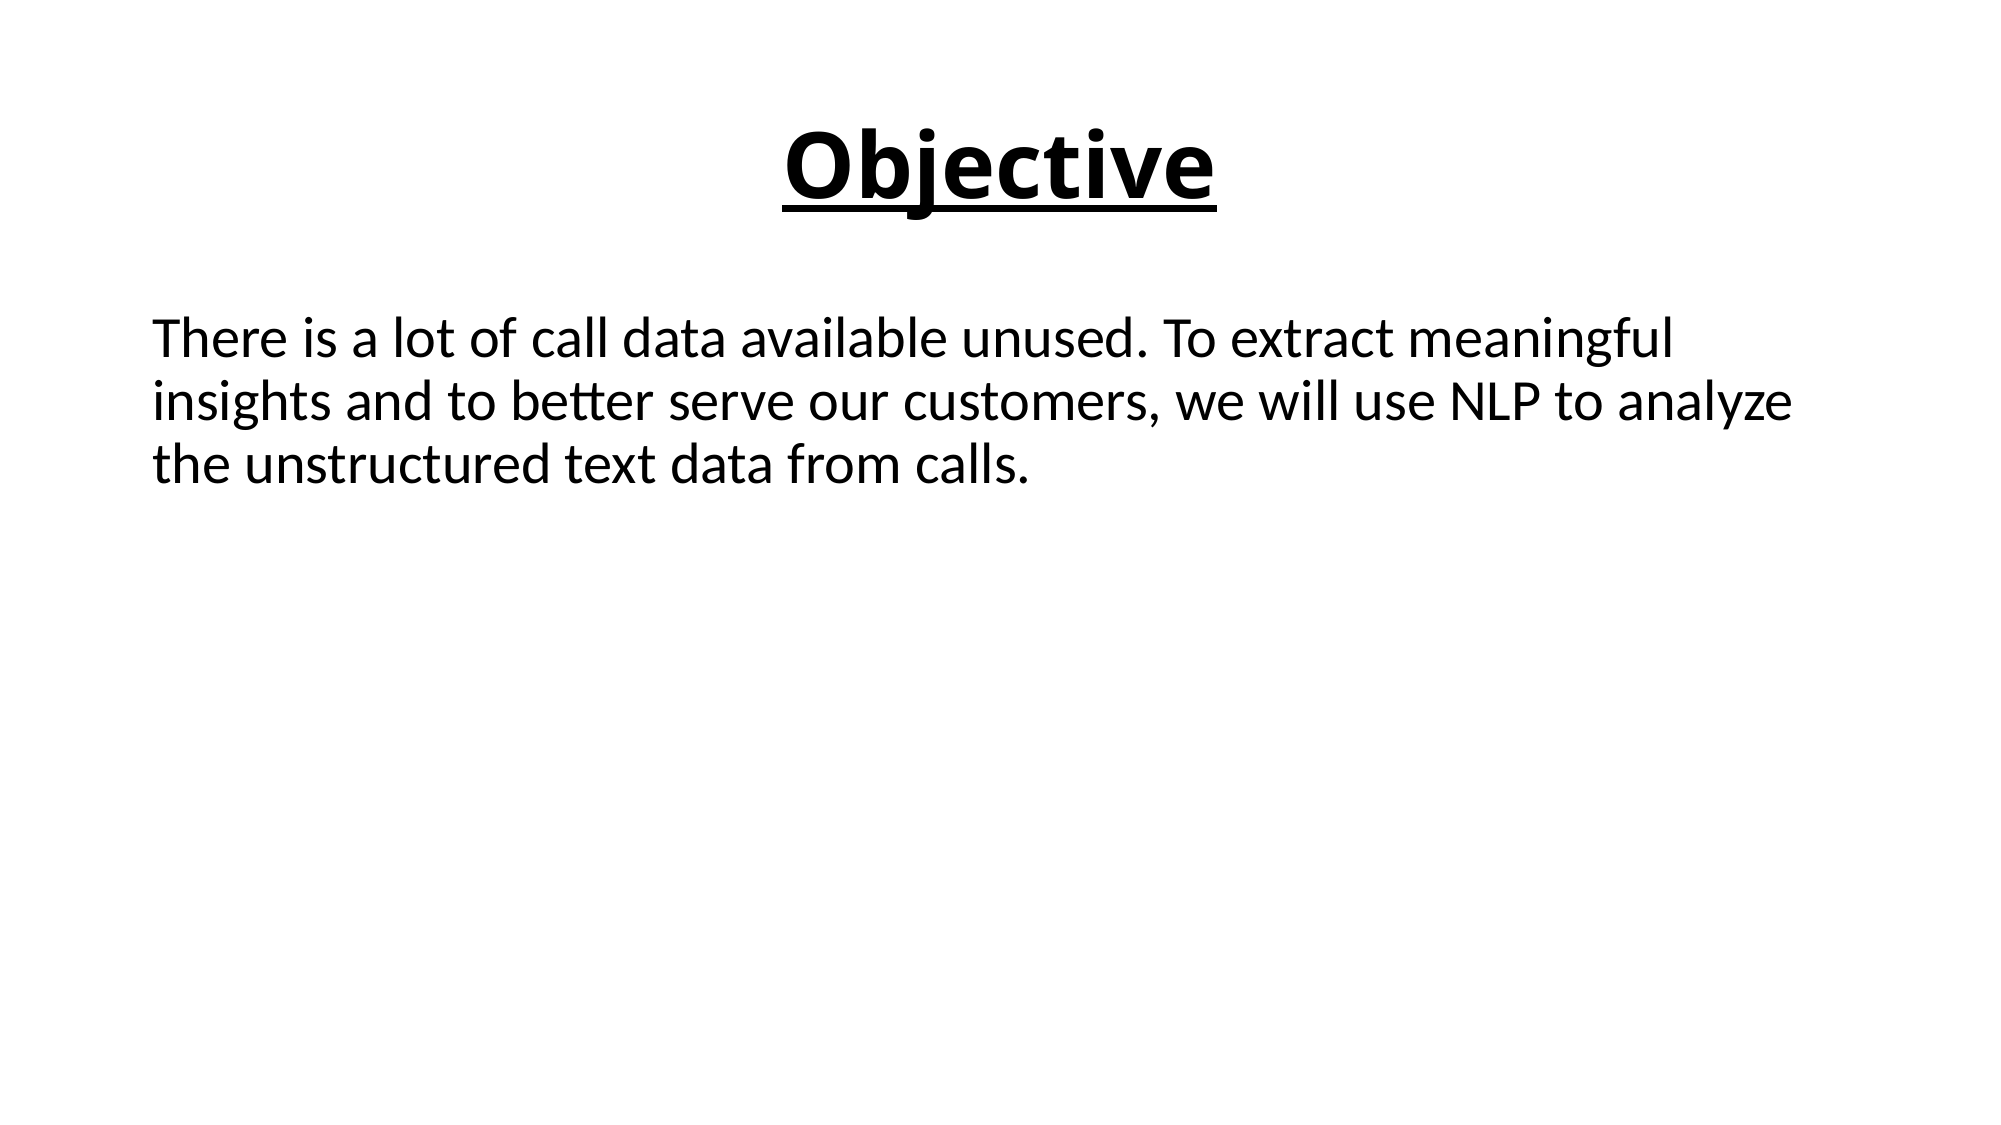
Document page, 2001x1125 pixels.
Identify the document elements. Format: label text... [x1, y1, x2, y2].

title Objective [137, 59, 1863, 278]
list There is a lot of call data available unused. To extract meaningful insights and to better serve our customers, we will use NLP to analyze the unstructured text data from calls. [137, 299, 1863, 571]
